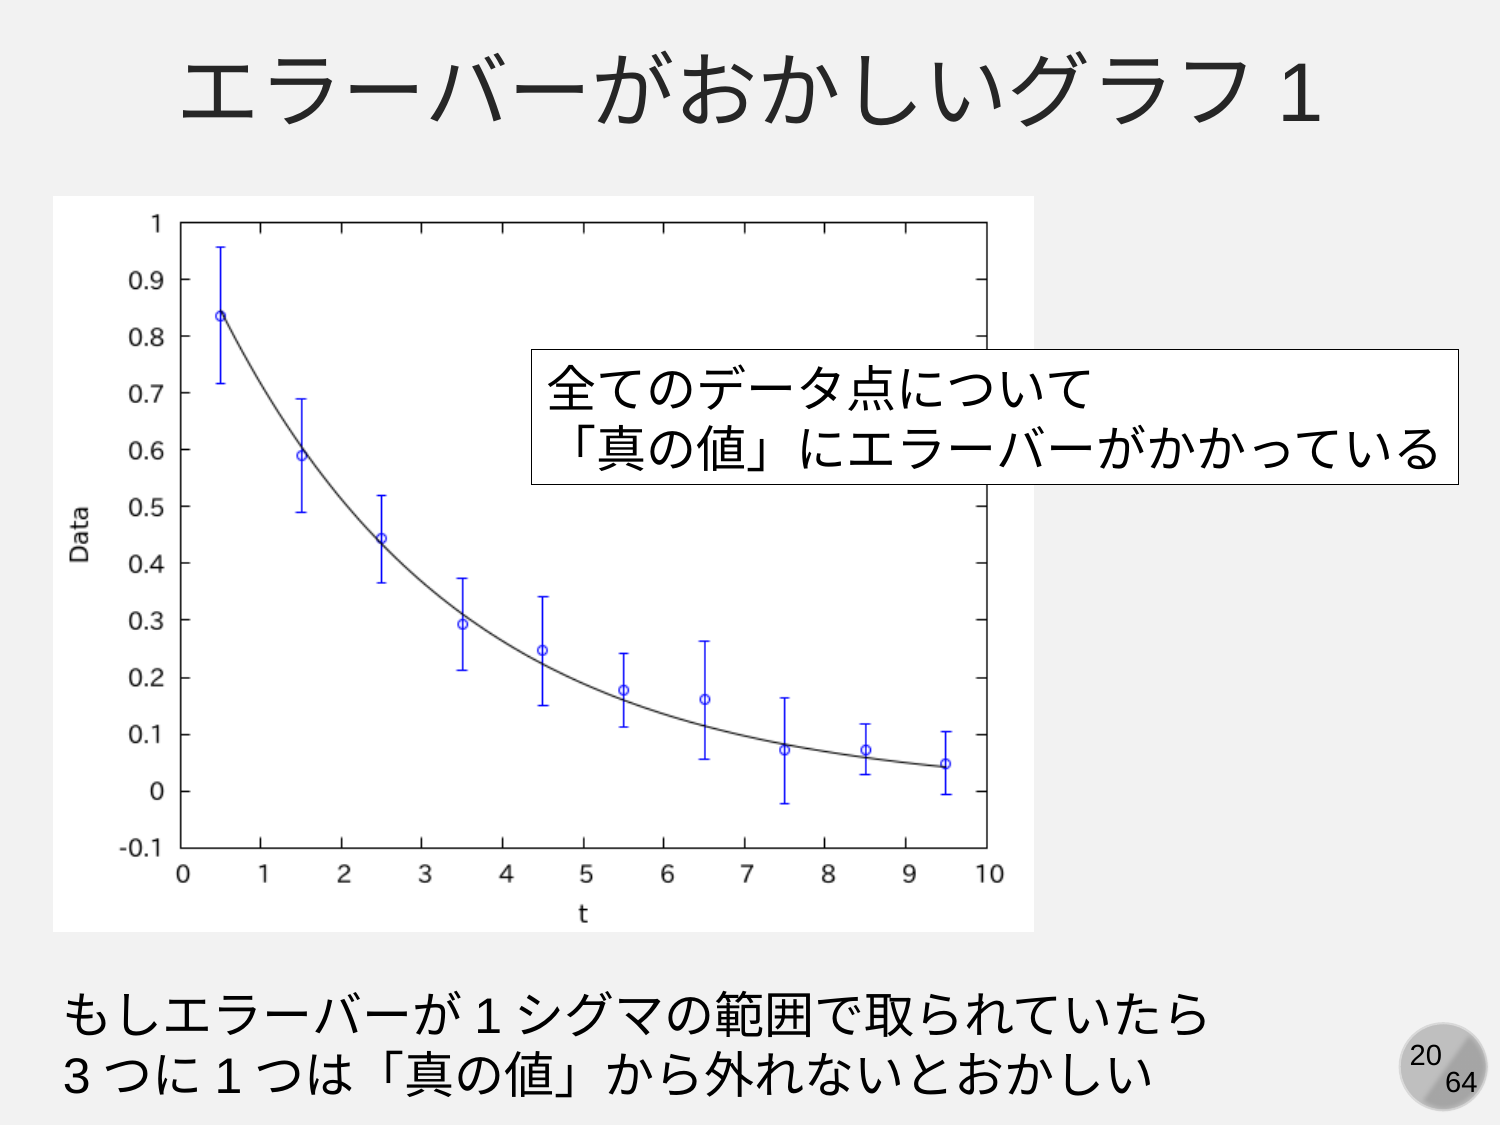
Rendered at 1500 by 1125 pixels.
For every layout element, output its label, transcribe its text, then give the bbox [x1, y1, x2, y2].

picture [52, 196, 1034, 932]
text_box もしエラーバーが1シグマの範囲で取られていたら 3つに1つは「真の値」から外れないとおかしい [48, 975, 1228, 1111]
list エラーバーがおかしいグラフ1 [0, 31, 1500, 155]
text_box 全てのデータ点について 「真の値」にエラーバーがかかっている [1034, 349, 1459, 485]
